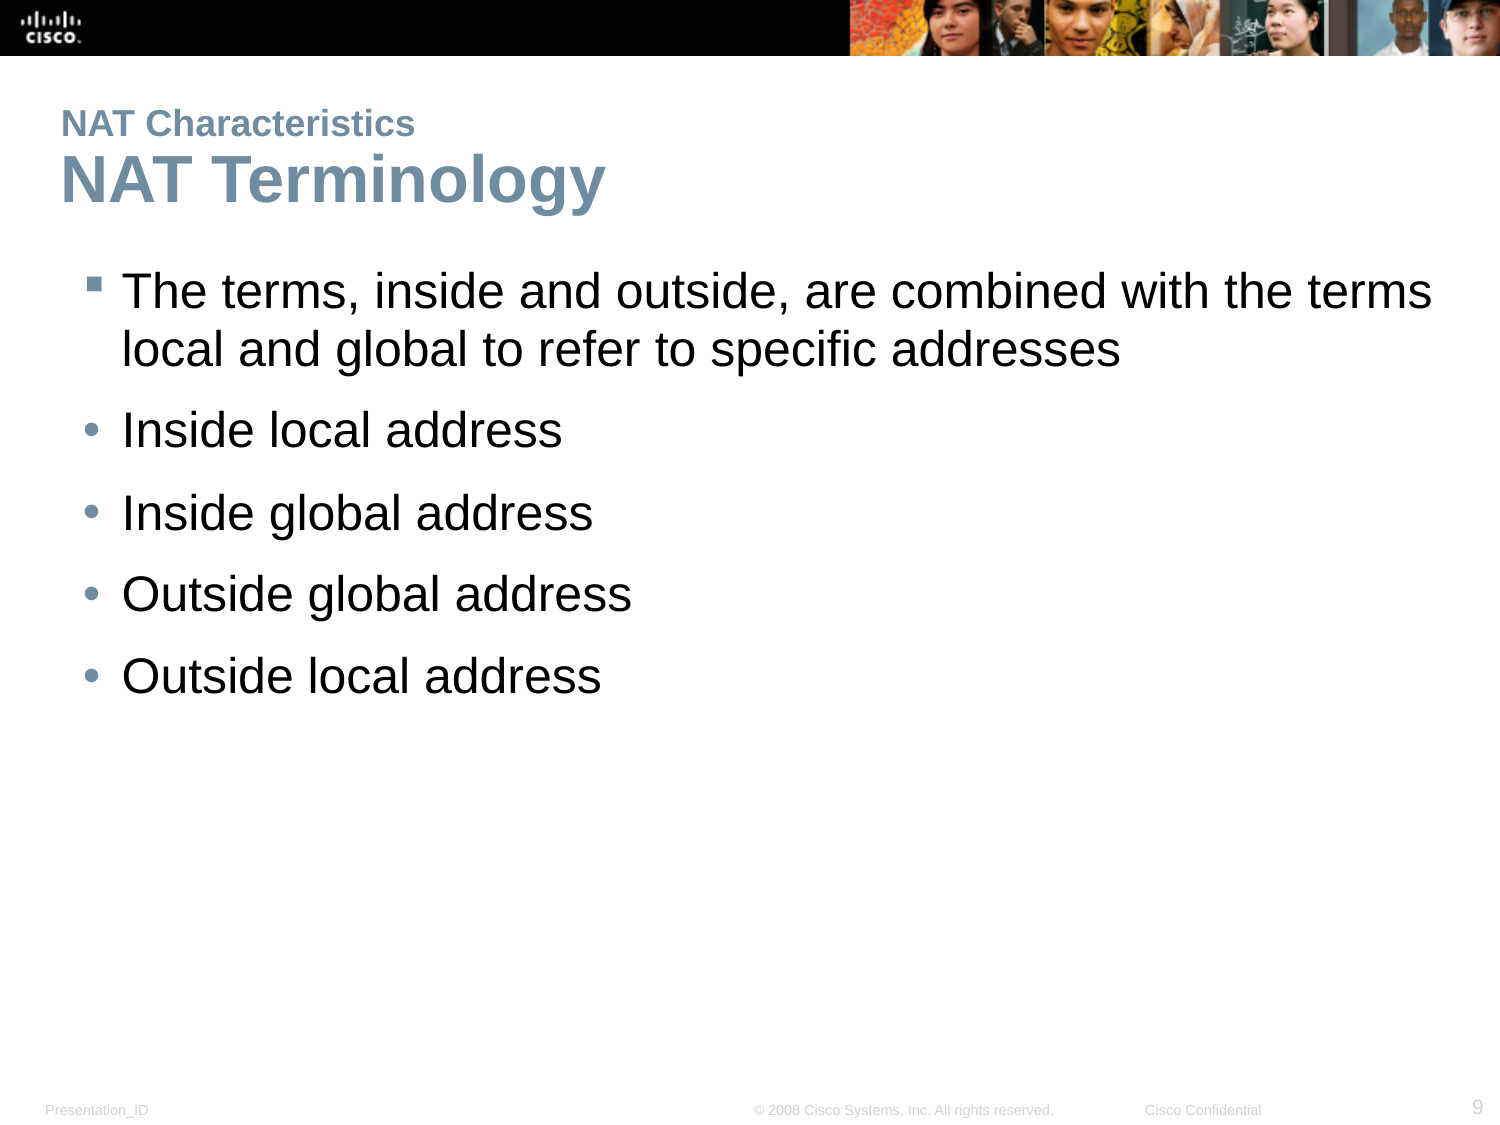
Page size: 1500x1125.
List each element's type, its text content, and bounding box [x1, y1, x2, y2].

title NAT Characteristics NAT Terminology [47, 85, 1384, 224]
picture [0, 0, 1500, 56]
list The terms, inside and outside, are combined with the terms local and global to refer to specific addresses Inside local address Inside global address Outside global address Outside local address [69, 256, 1472, 994]
